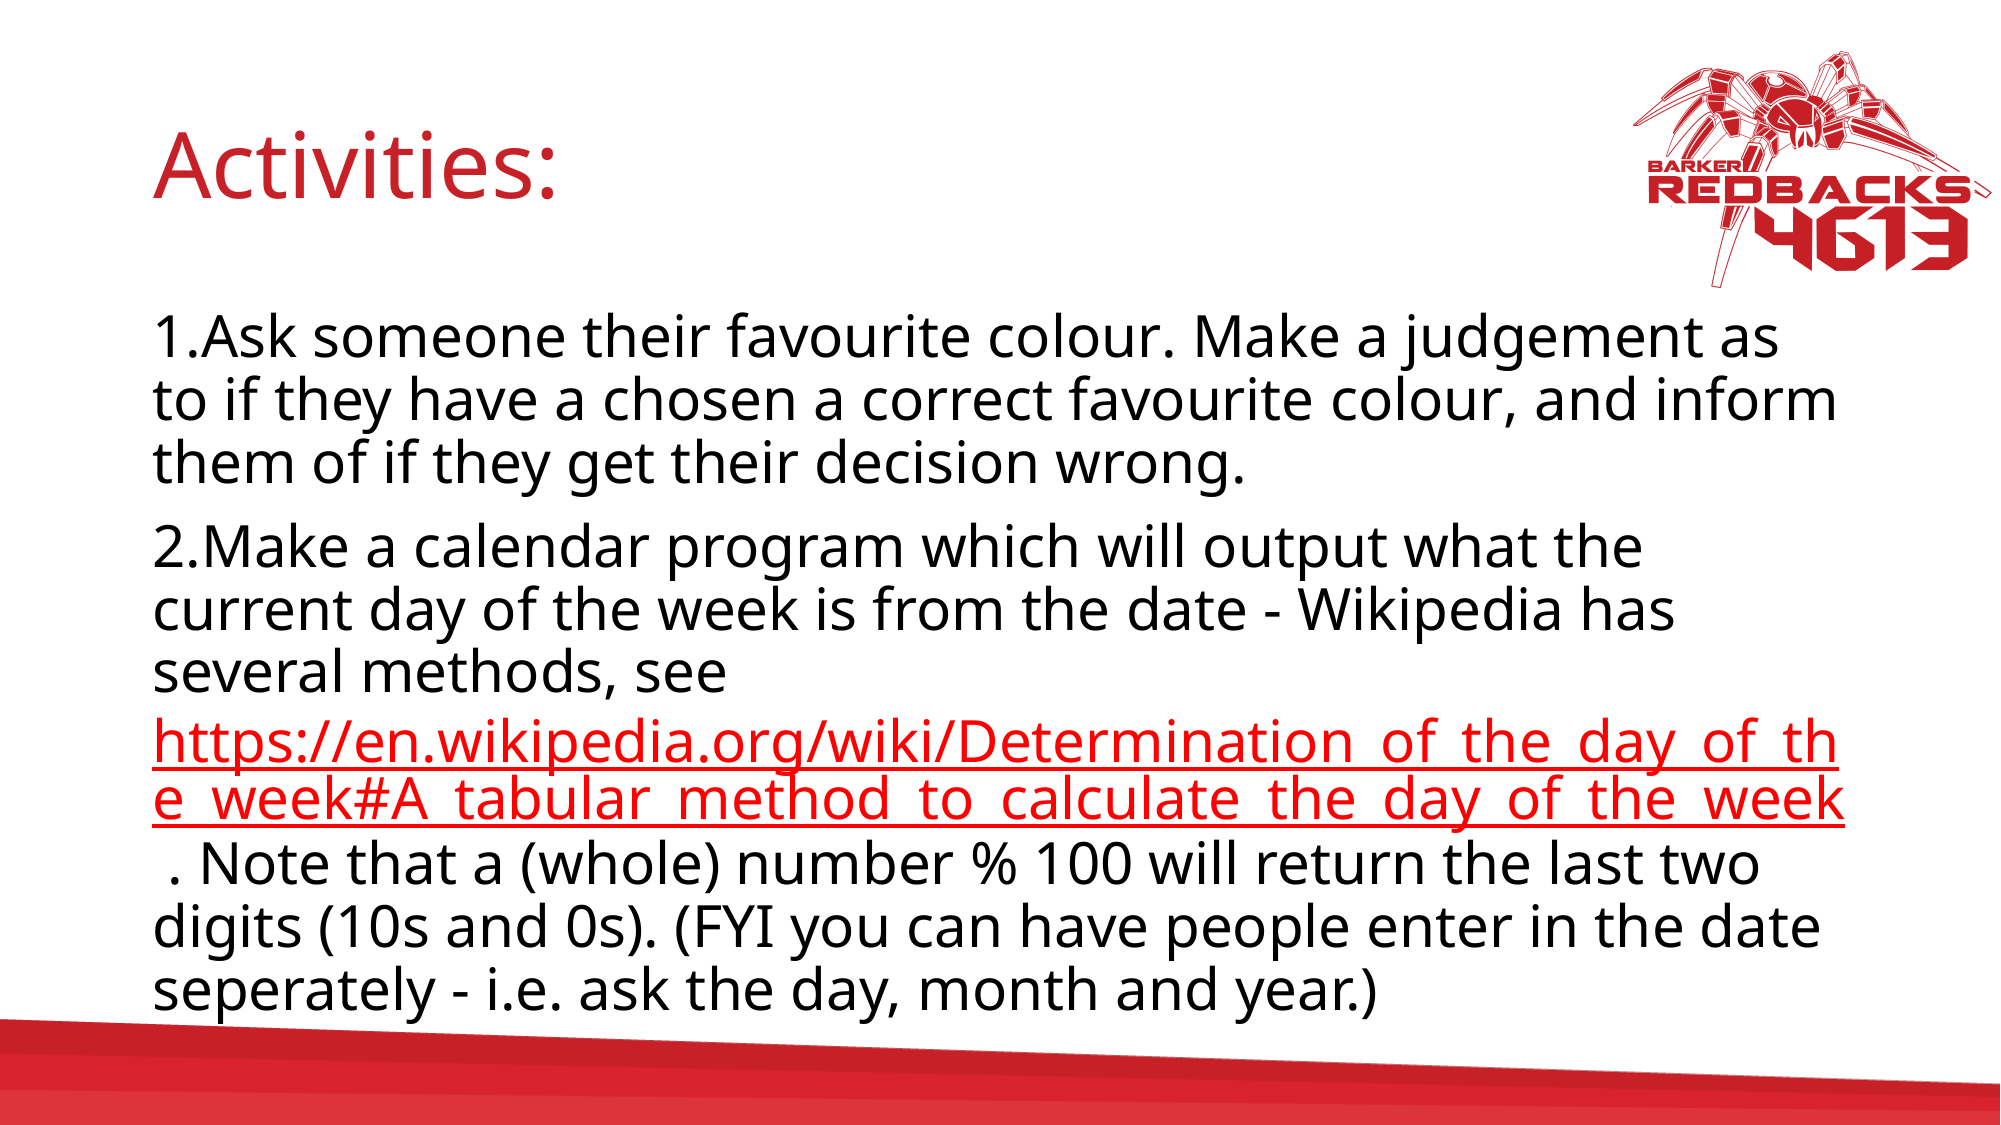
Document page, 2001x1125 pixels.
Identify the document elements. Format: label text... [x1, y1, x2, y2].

picture [0, 1019, 2000, 1125]
title Activities: [138, 59, 1620, 278]
picture [1633, 51, 1992, 288]
list 1.Ask someone their favourite colour. Make a judgement as to if they have a chosen a correct favourite colour, and inform them of if they get their decision wrong. 2.Make a calendar program which will output what the current day of the week is from the date - Wikipedia has several methods, see https://en.wikipedia.org/wiki/Determination_of_the_day_of_the_week#A_tabular_method_to_calculate_the_day_of_the_week . Note that a (whole) number % 100 will return the last two digits (10s and 0s). (FYI you can have people enter in the date seperately - i.e. ask the day, month and year.) [137, 299, 1863, 1014]
